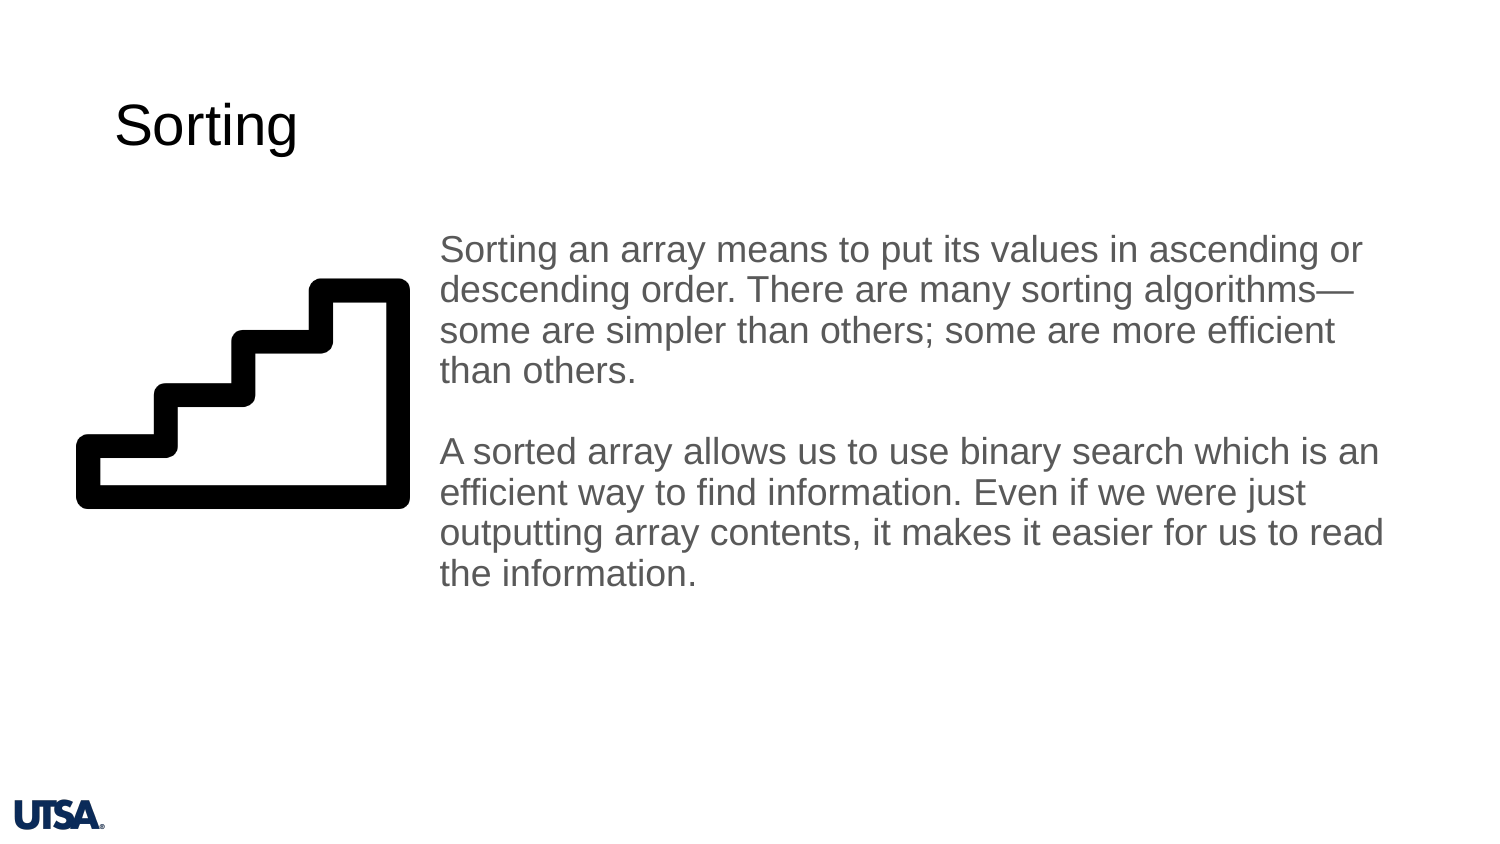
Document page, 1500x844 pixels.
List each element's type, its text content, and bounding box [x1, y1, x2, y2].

picture [14, 799, 105, 830]
title Sorting [103, 44, 1397, 208]
list Sorting an array means to put its values in ascending or descending order. There are many sorting algorithms—some are simpler than others; some are more efficient than others. A sorted array allows us to use binary search which is an efficient way to find information. Even if we were just outputting array contents, it makes it easier for us to read the information. [428, 224, 1397, 760]
picture [75, 226, 410, 561]
